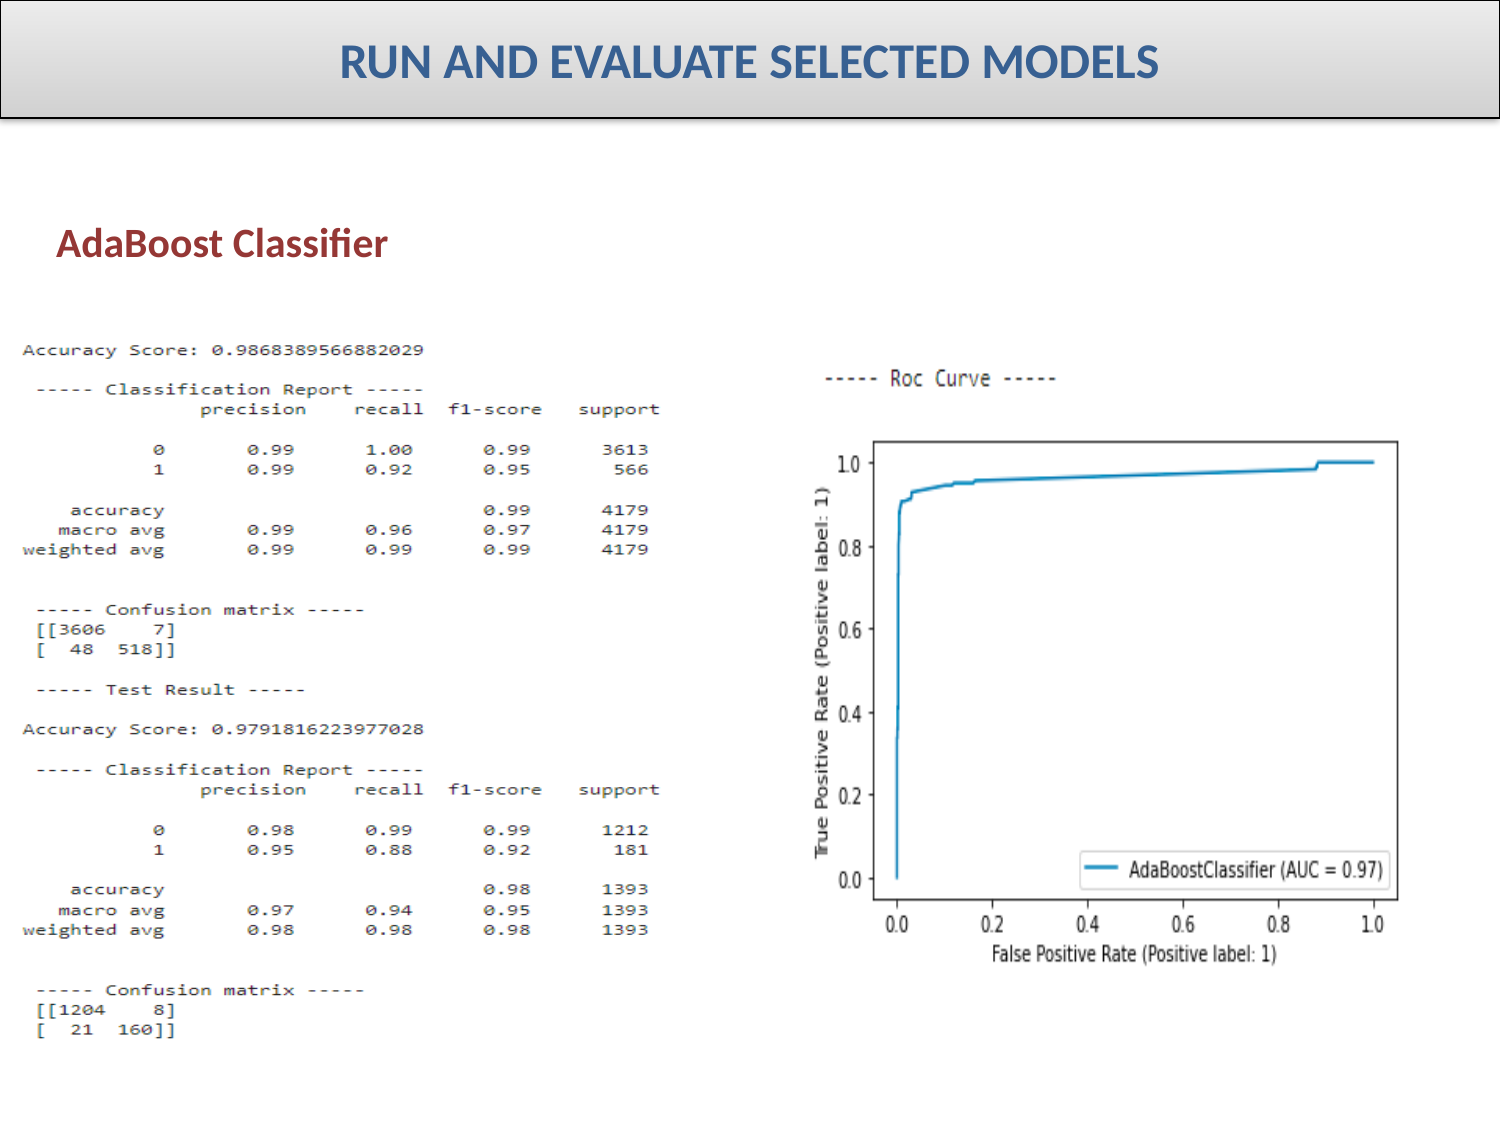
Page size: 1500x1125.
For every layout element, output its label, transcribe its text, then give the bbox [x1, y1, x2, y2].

text_box AdaBoost Classifier [41, 208, 408, 273]
text_box RUN AND EVALUATE SELECTED MODELS [0, 0, 1500, 119]
picture [0, 337, 1469, 1048]
